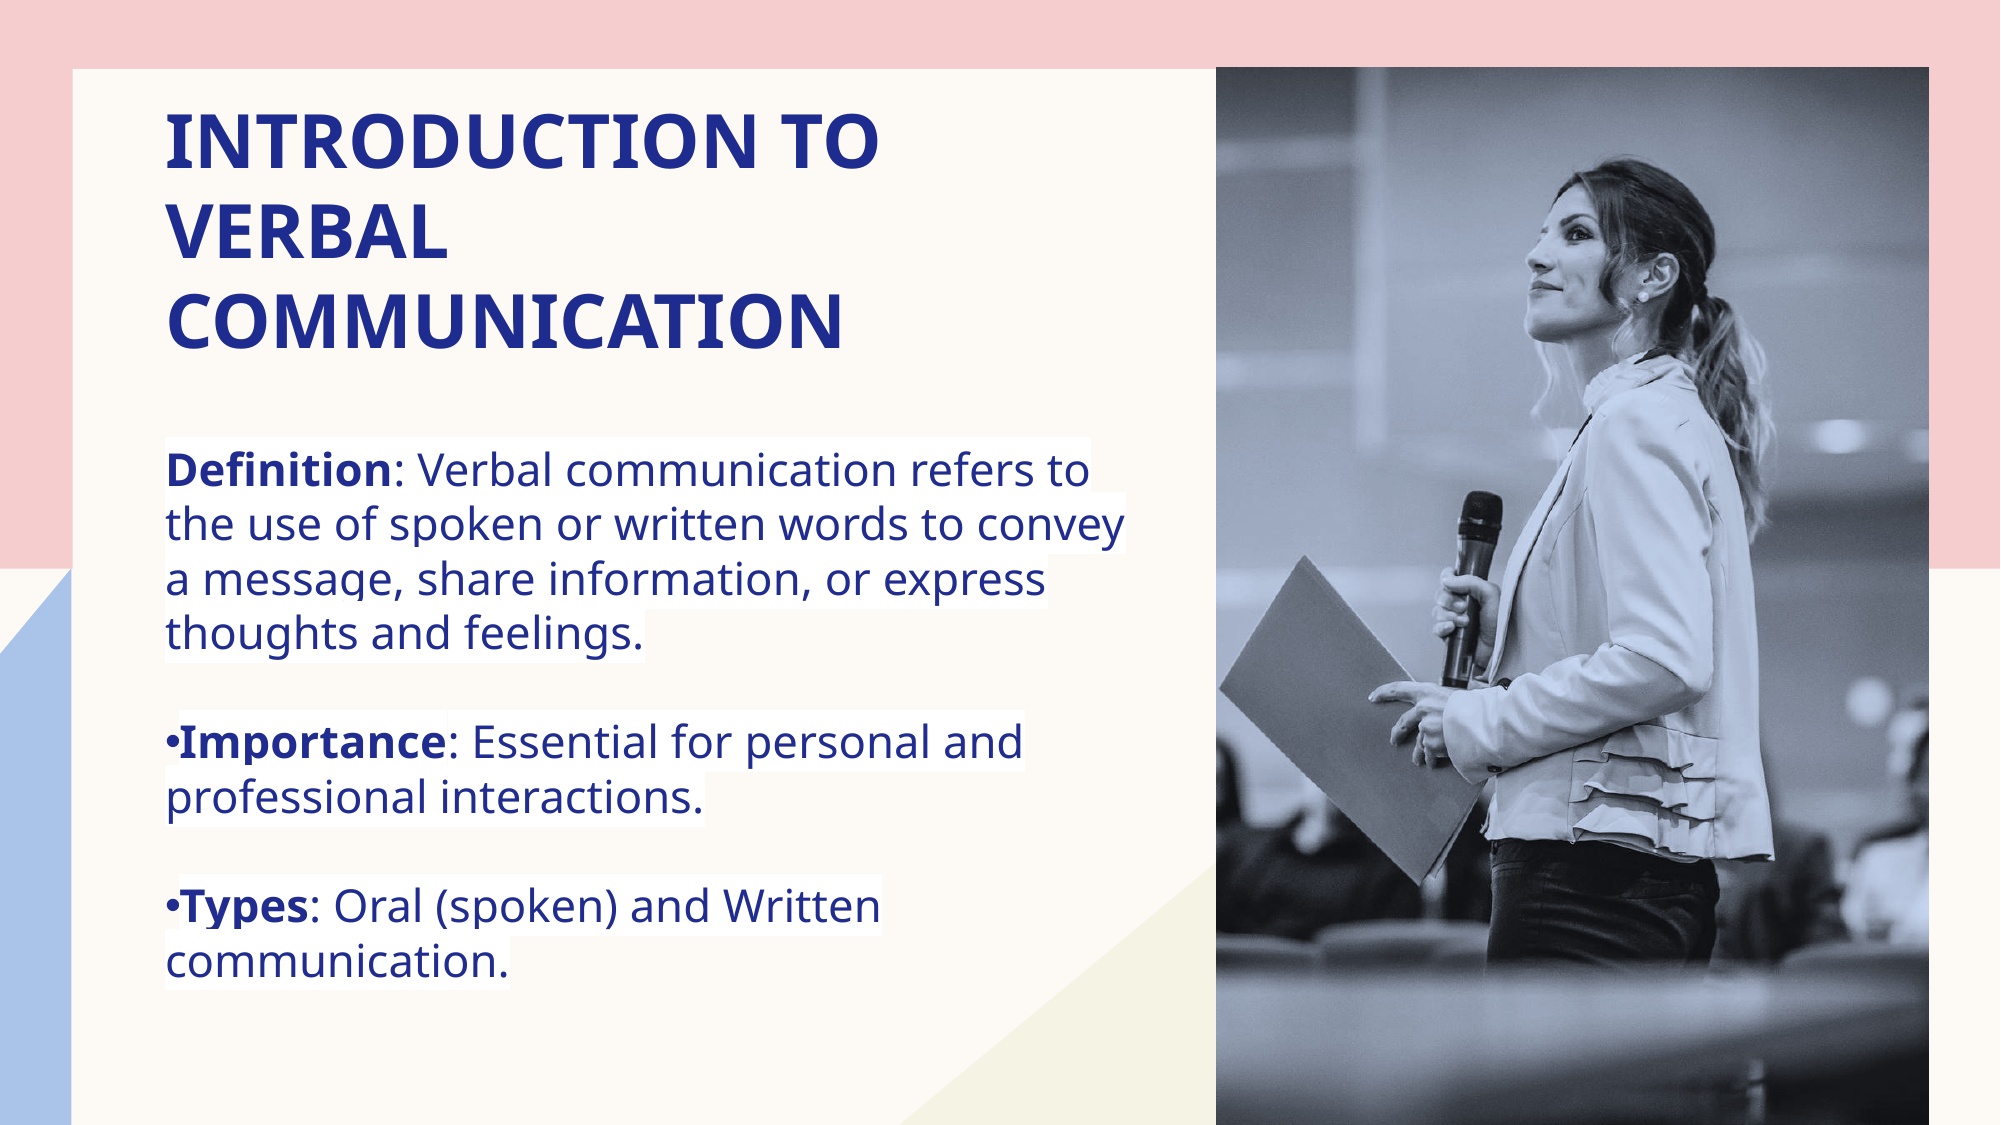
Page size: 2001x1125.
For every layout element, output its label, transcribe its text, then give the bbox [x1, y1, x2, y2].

title Introduction to Verbal Communication [150, 173, 1013, 364]
list Definition: Verbal communication refers to the use of spoken or written words to convey a message, share information, or express thoughts and feelings. Importance: Essential for personal and professional interactions. Types: Oral (spoken) and Written communication. [150, 440, 1142, 992]
picture [1216, 67, 1929, 1125]
